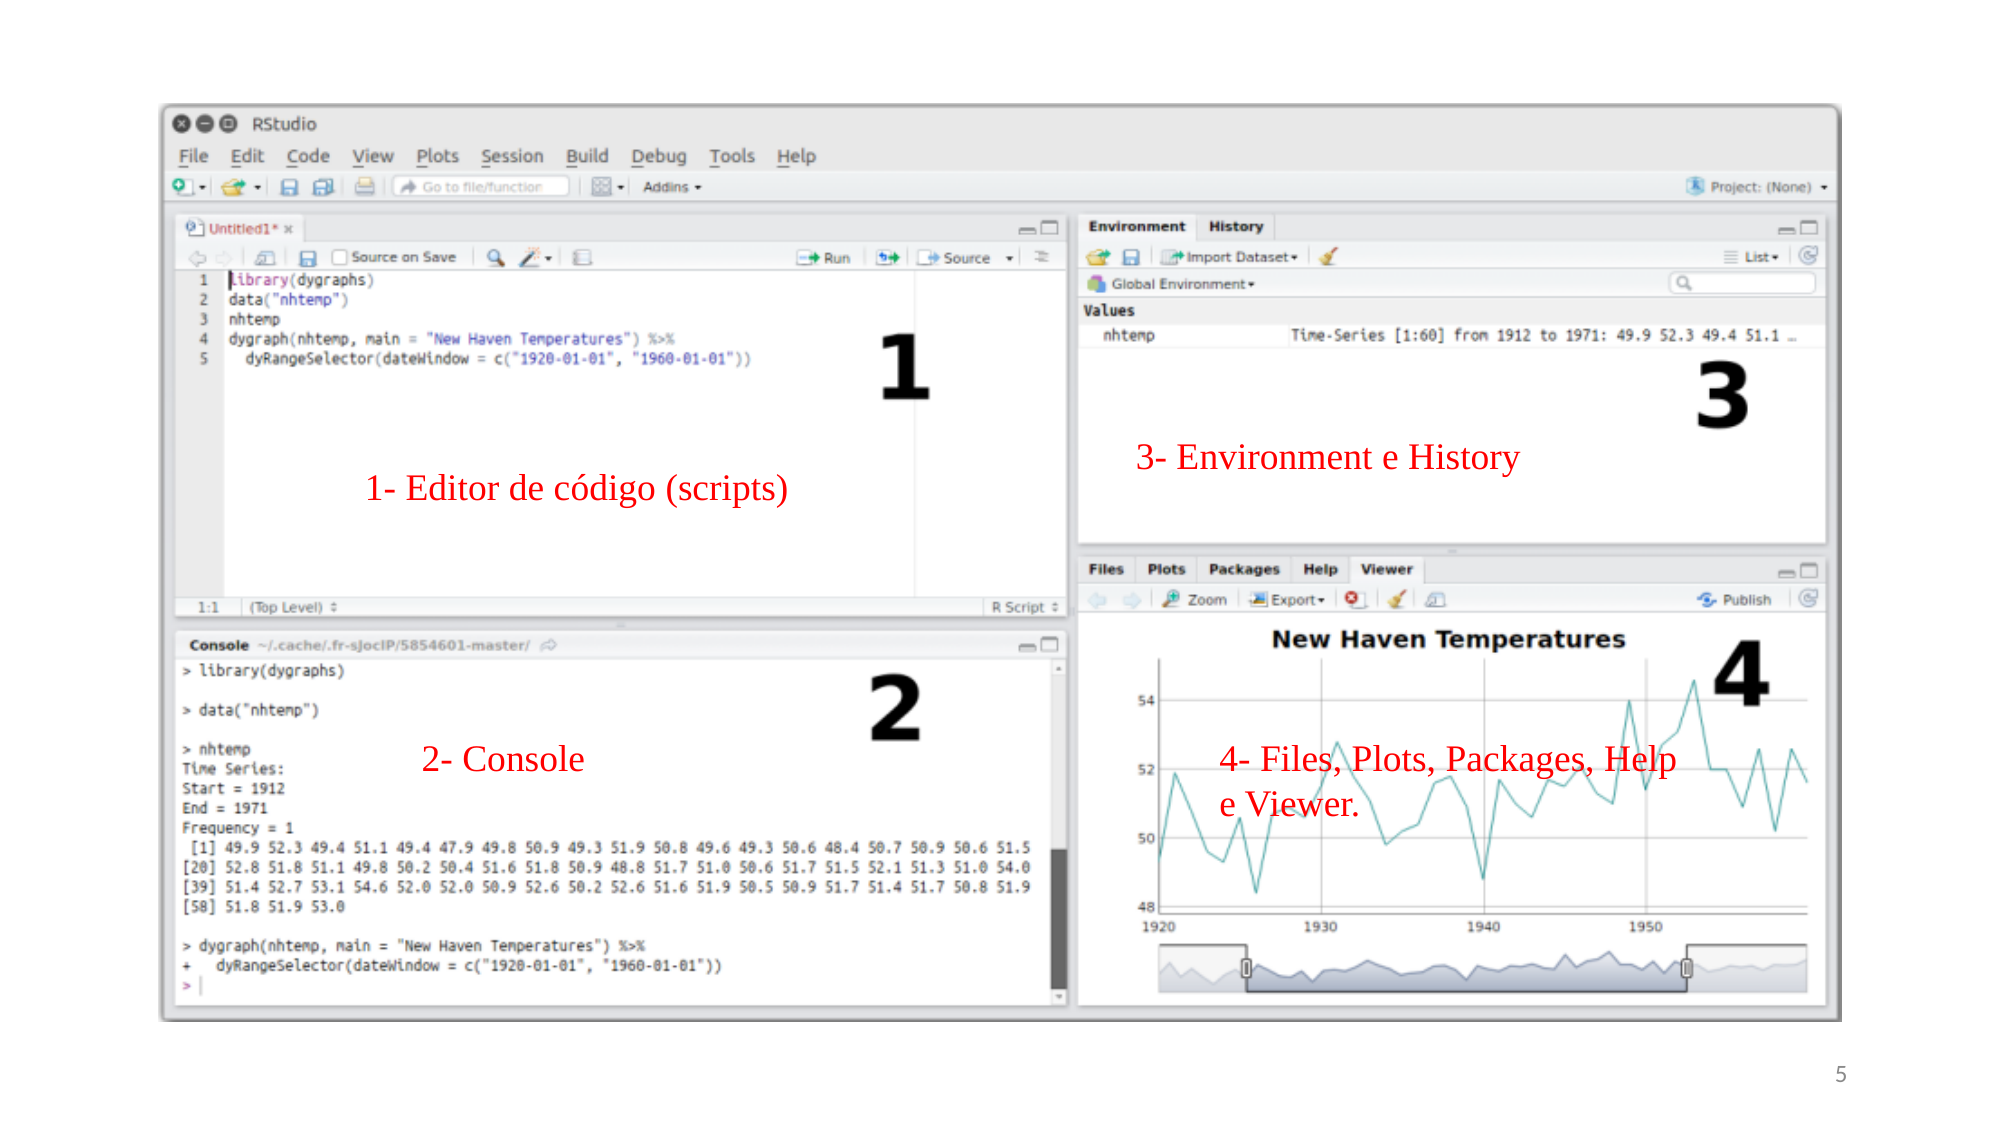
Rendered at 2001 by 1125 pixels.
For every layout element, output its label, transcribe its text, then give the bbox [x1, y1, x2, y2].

slide_number 5 [1412, 1042, 1863, 1103]
picture [157, 103, 1842, 1022]
